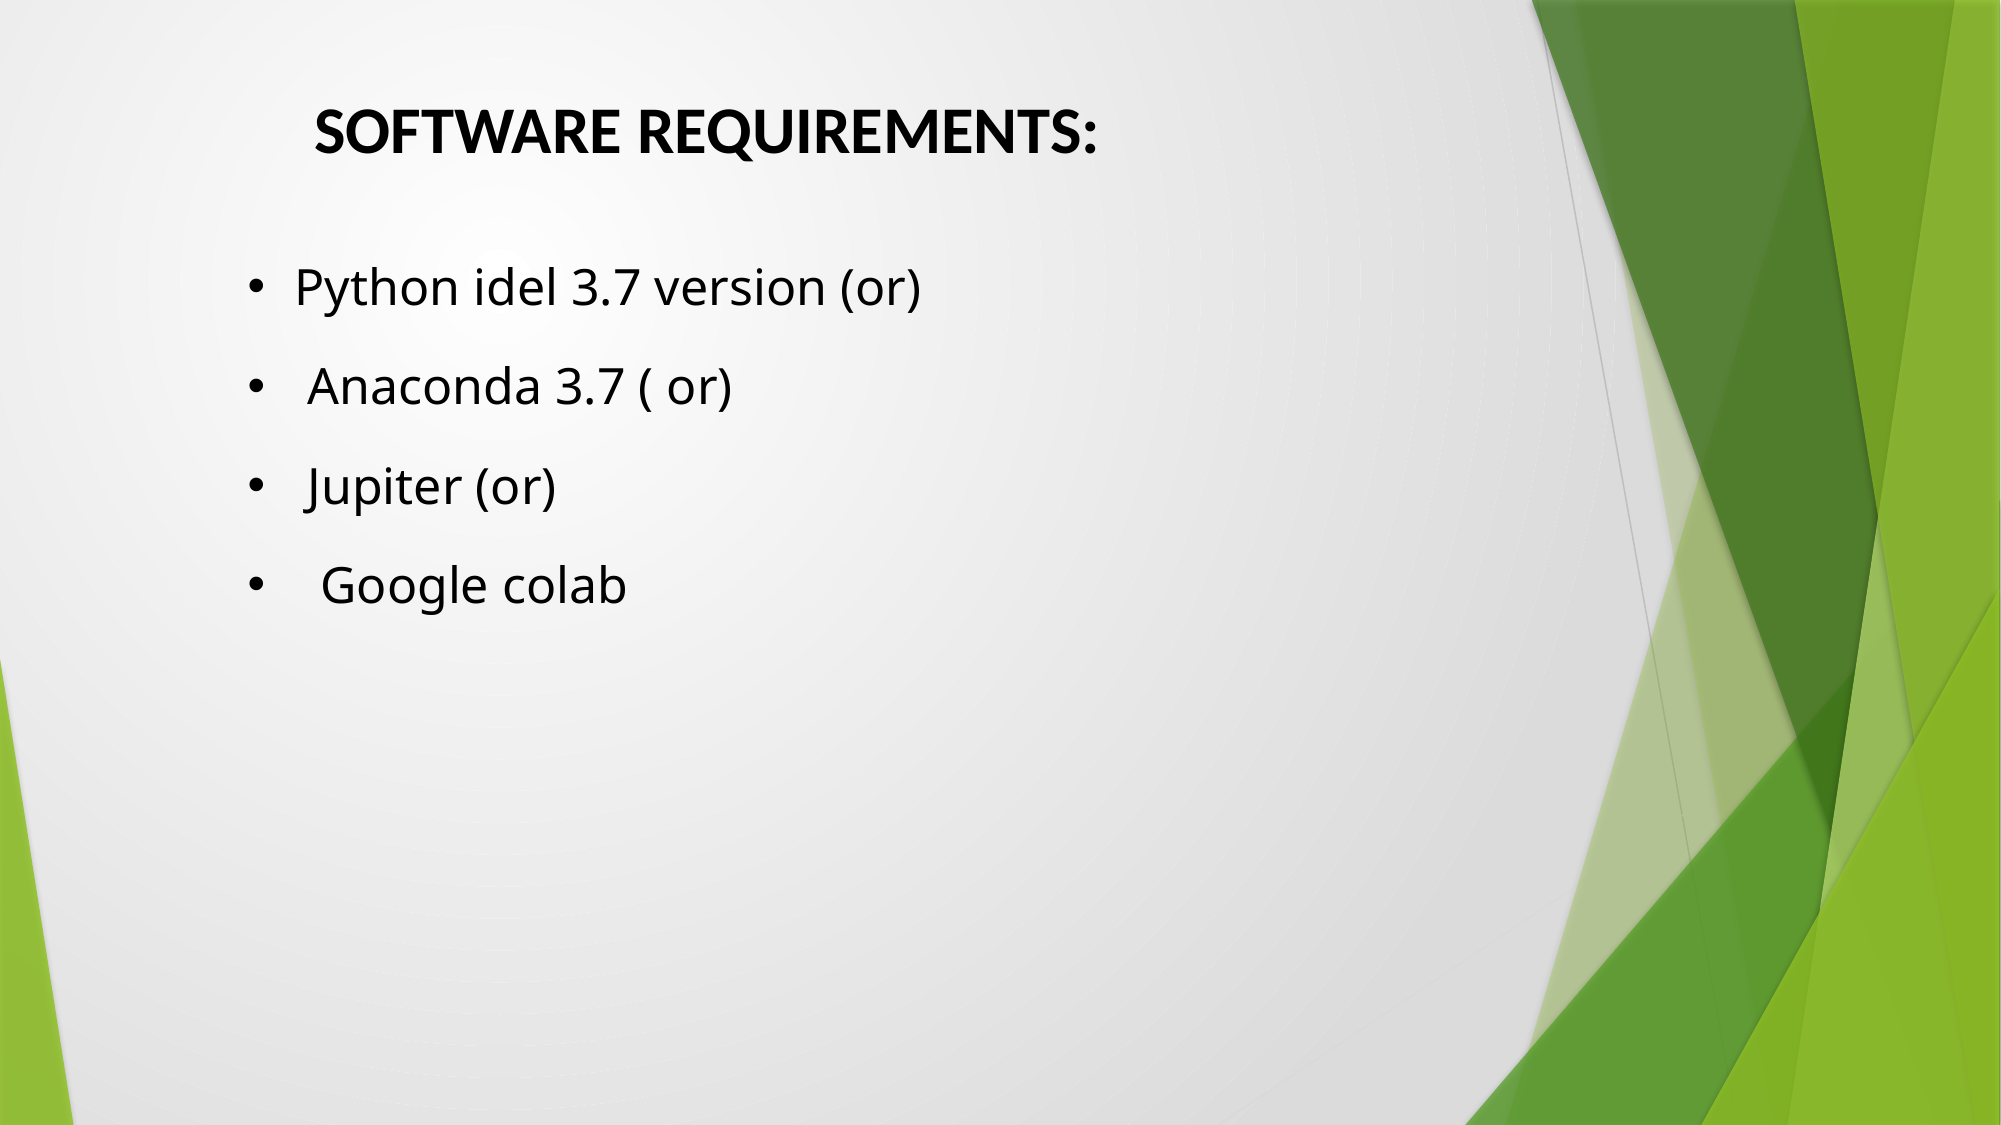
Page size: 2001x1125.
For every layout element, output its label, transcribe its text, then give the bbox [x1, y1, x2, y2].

text_box SOFTWARE REQUIREMENTS: [178, 74, 1381, 243]
text_box Python idel 3.7 version (or) Anaconda 3.7 ( or) Jupiter (or) Google colab [111, 243, 1948, 621]
